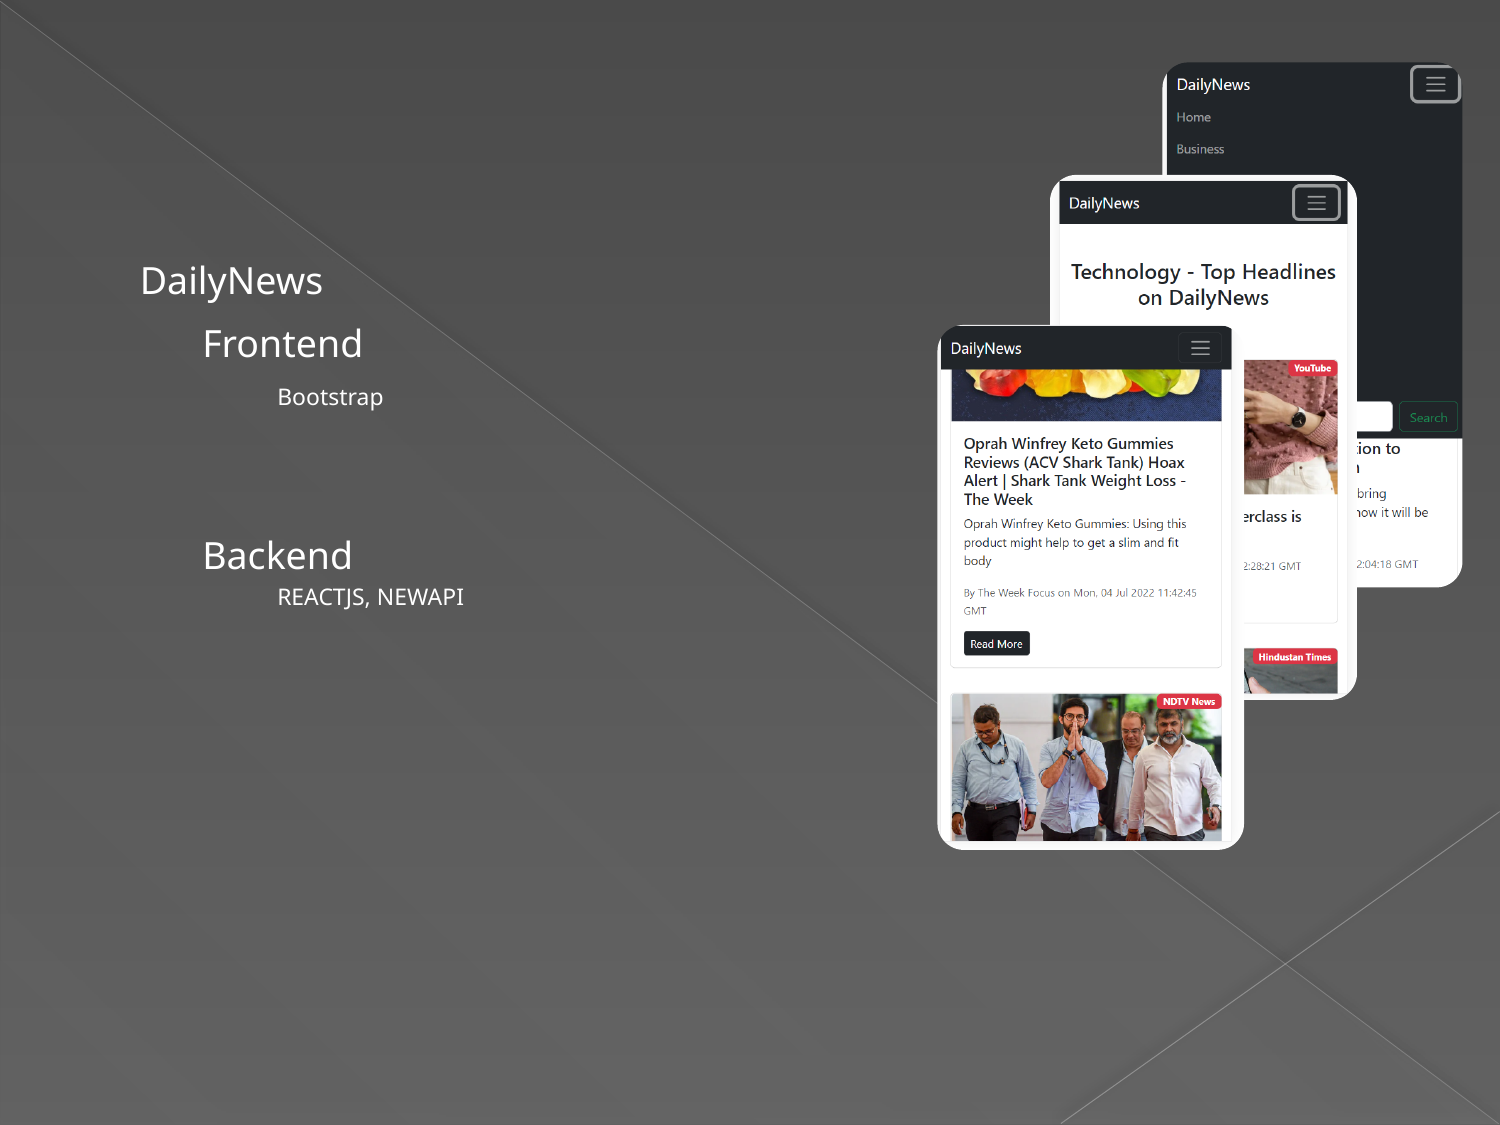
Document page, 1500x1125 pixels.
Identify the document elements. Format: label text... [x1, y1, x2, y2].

text_box DailyNews [124, 249, 713, 310]
text_box Frontend [187, 312, 775, 373]
text_box Bootstrap [262, 375, 488, 418]
text_box Backend [187, 524, 775, 585]
picture [937, 62, 1463, 851]
text_box REACTJS, NEWAPI [262, 575, 850, 618]
